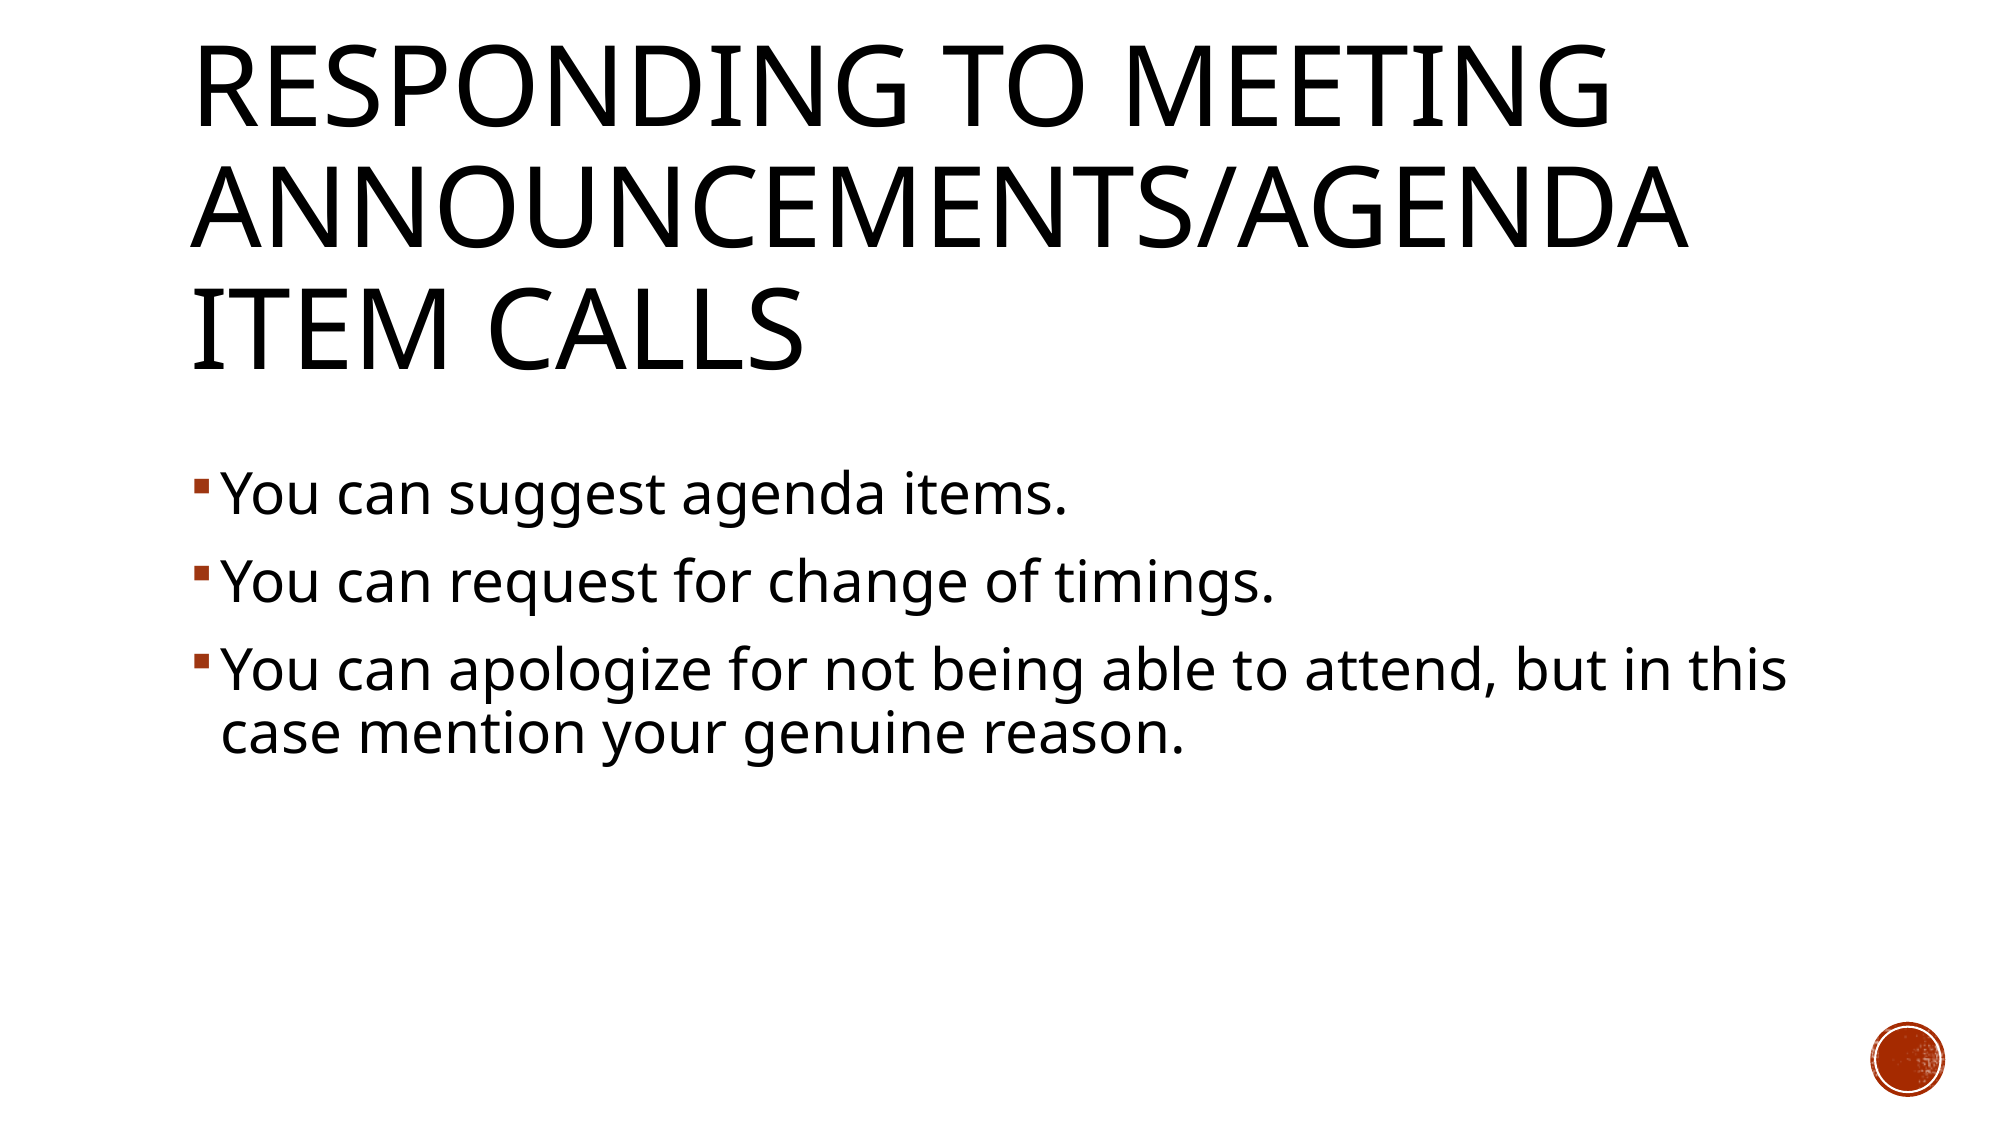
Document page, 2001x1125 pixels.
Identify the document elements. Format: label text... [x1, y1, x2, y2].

list You can suggest agenda items. You can request for change of timings. You can apologize for not being able to attend, but in this case mention your genuine reason. [175, 456, 1826, 930]
title Responding to meeting announcements/agenda item calls [175, 79, 1826, 344]
